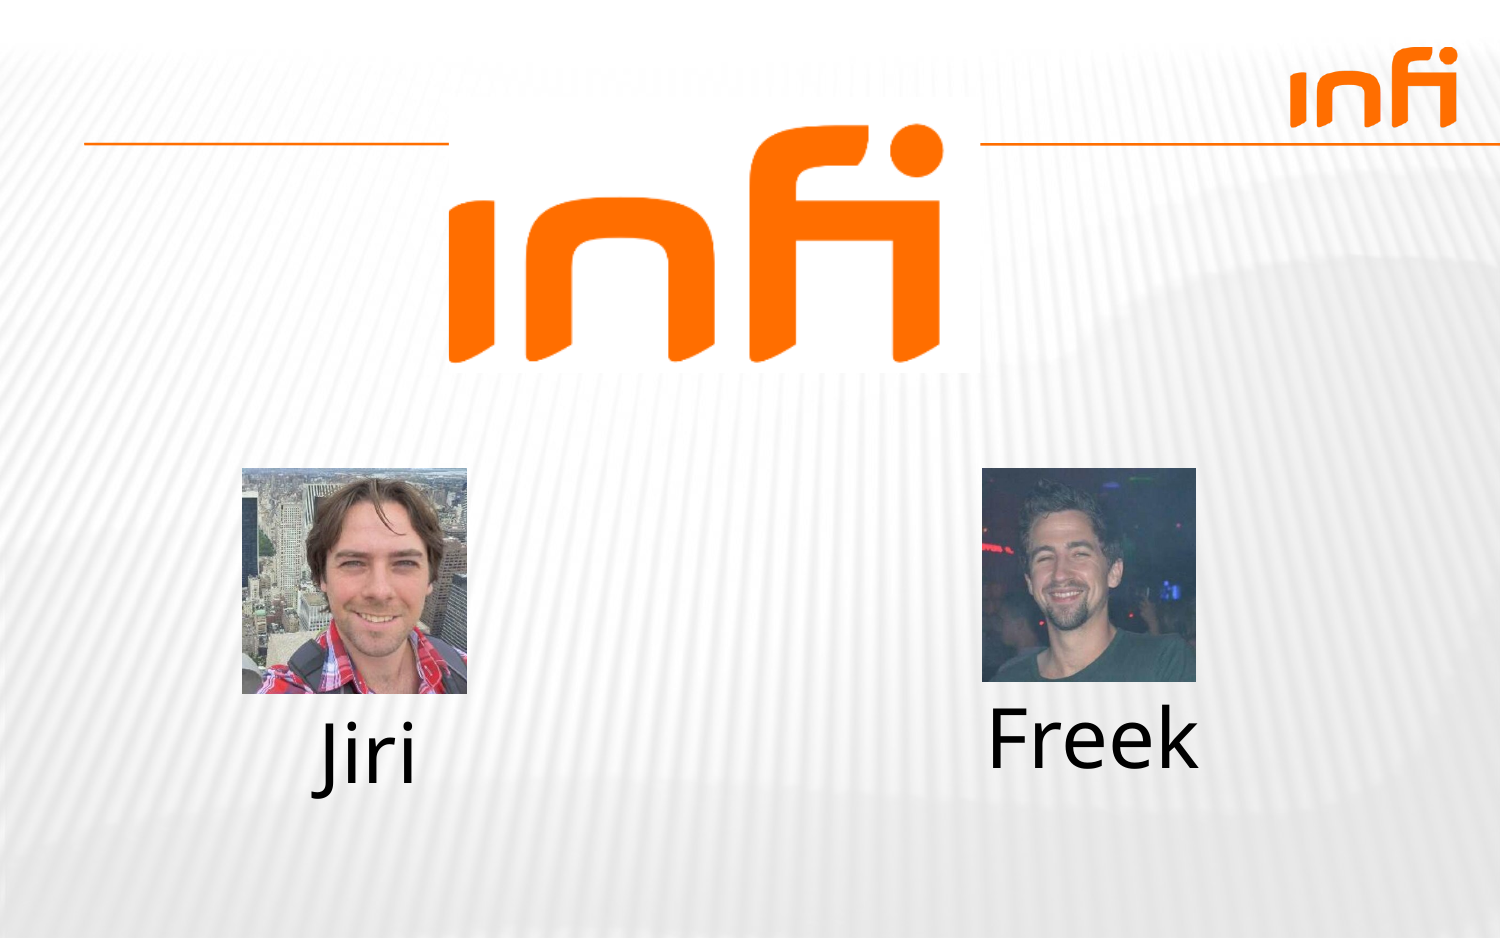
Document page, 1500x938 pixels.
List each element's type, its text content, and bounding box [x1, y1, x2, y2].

picture [241, 468, 467, 694]
text_box Jiri [303, 712, 434, 808]
picture [448, 96, 981, 374]
picture [1265, 46, 1480, 139]
picture [982, 468, 1196, 682]
text_box Freek [970, 678, 1215, 793]
